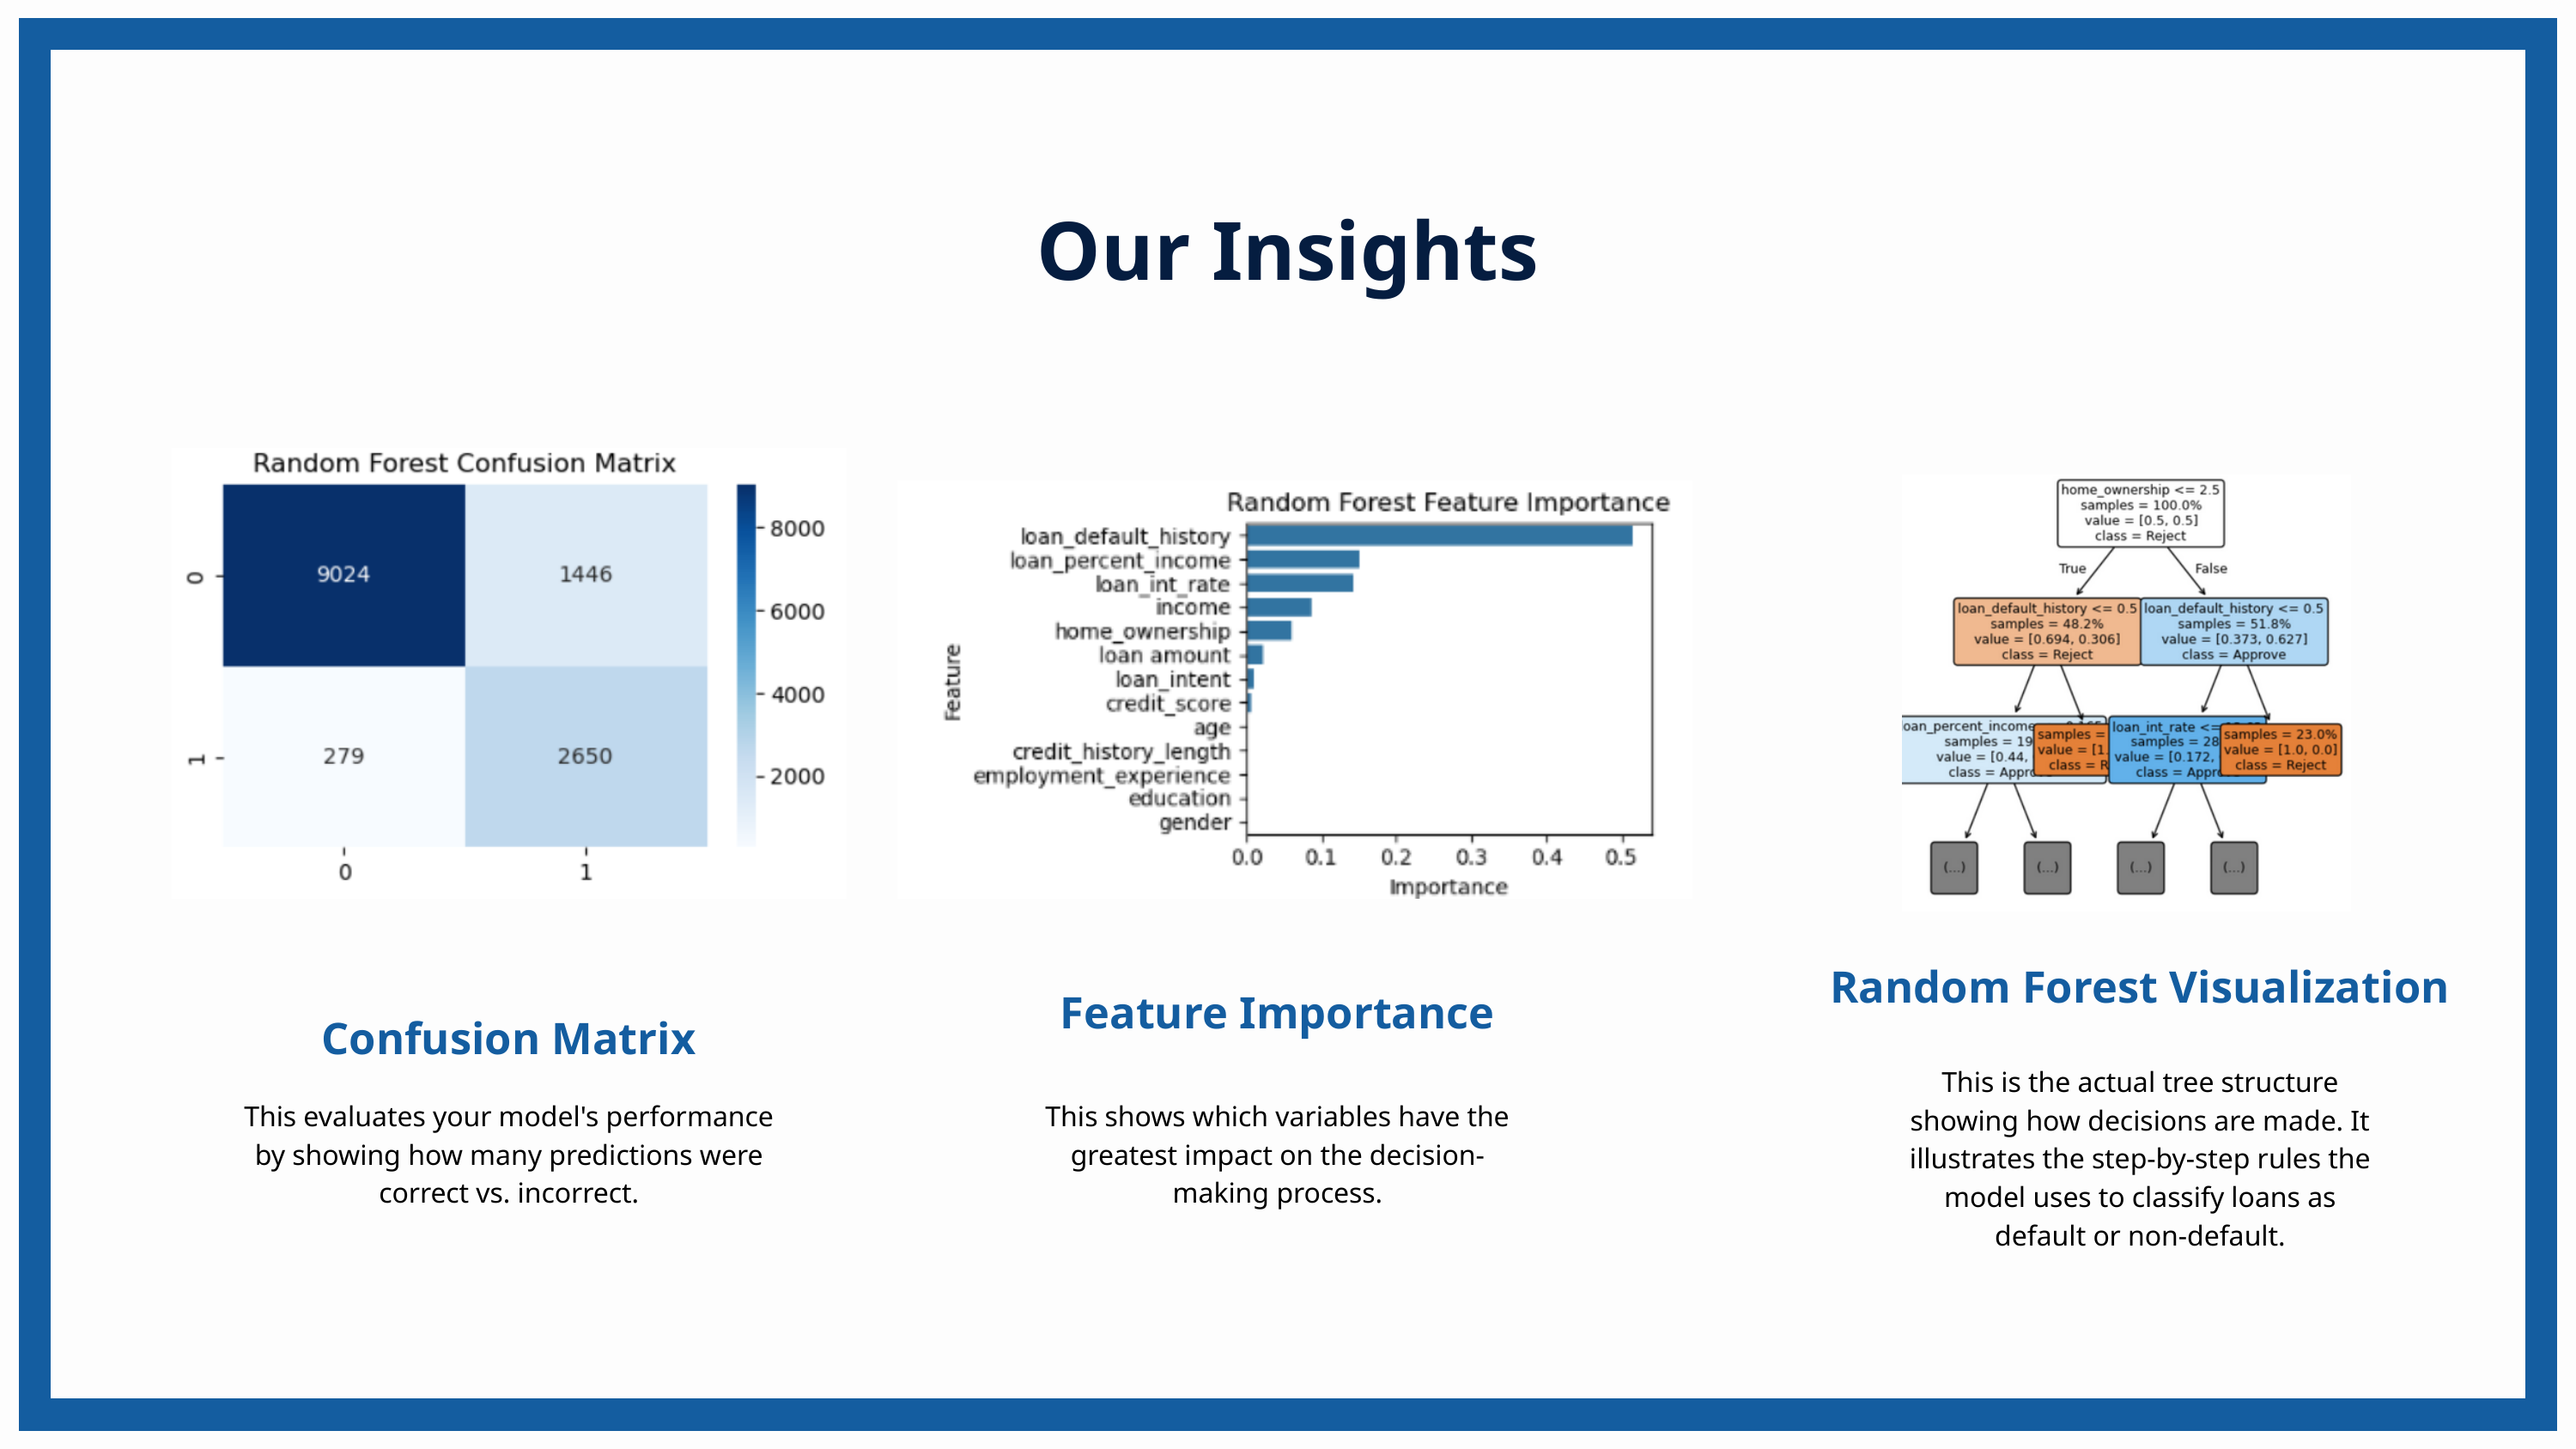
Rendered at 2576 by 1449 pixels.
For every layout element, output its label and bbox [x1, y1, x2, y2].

text_box [34, 33, 2542, 1415]
